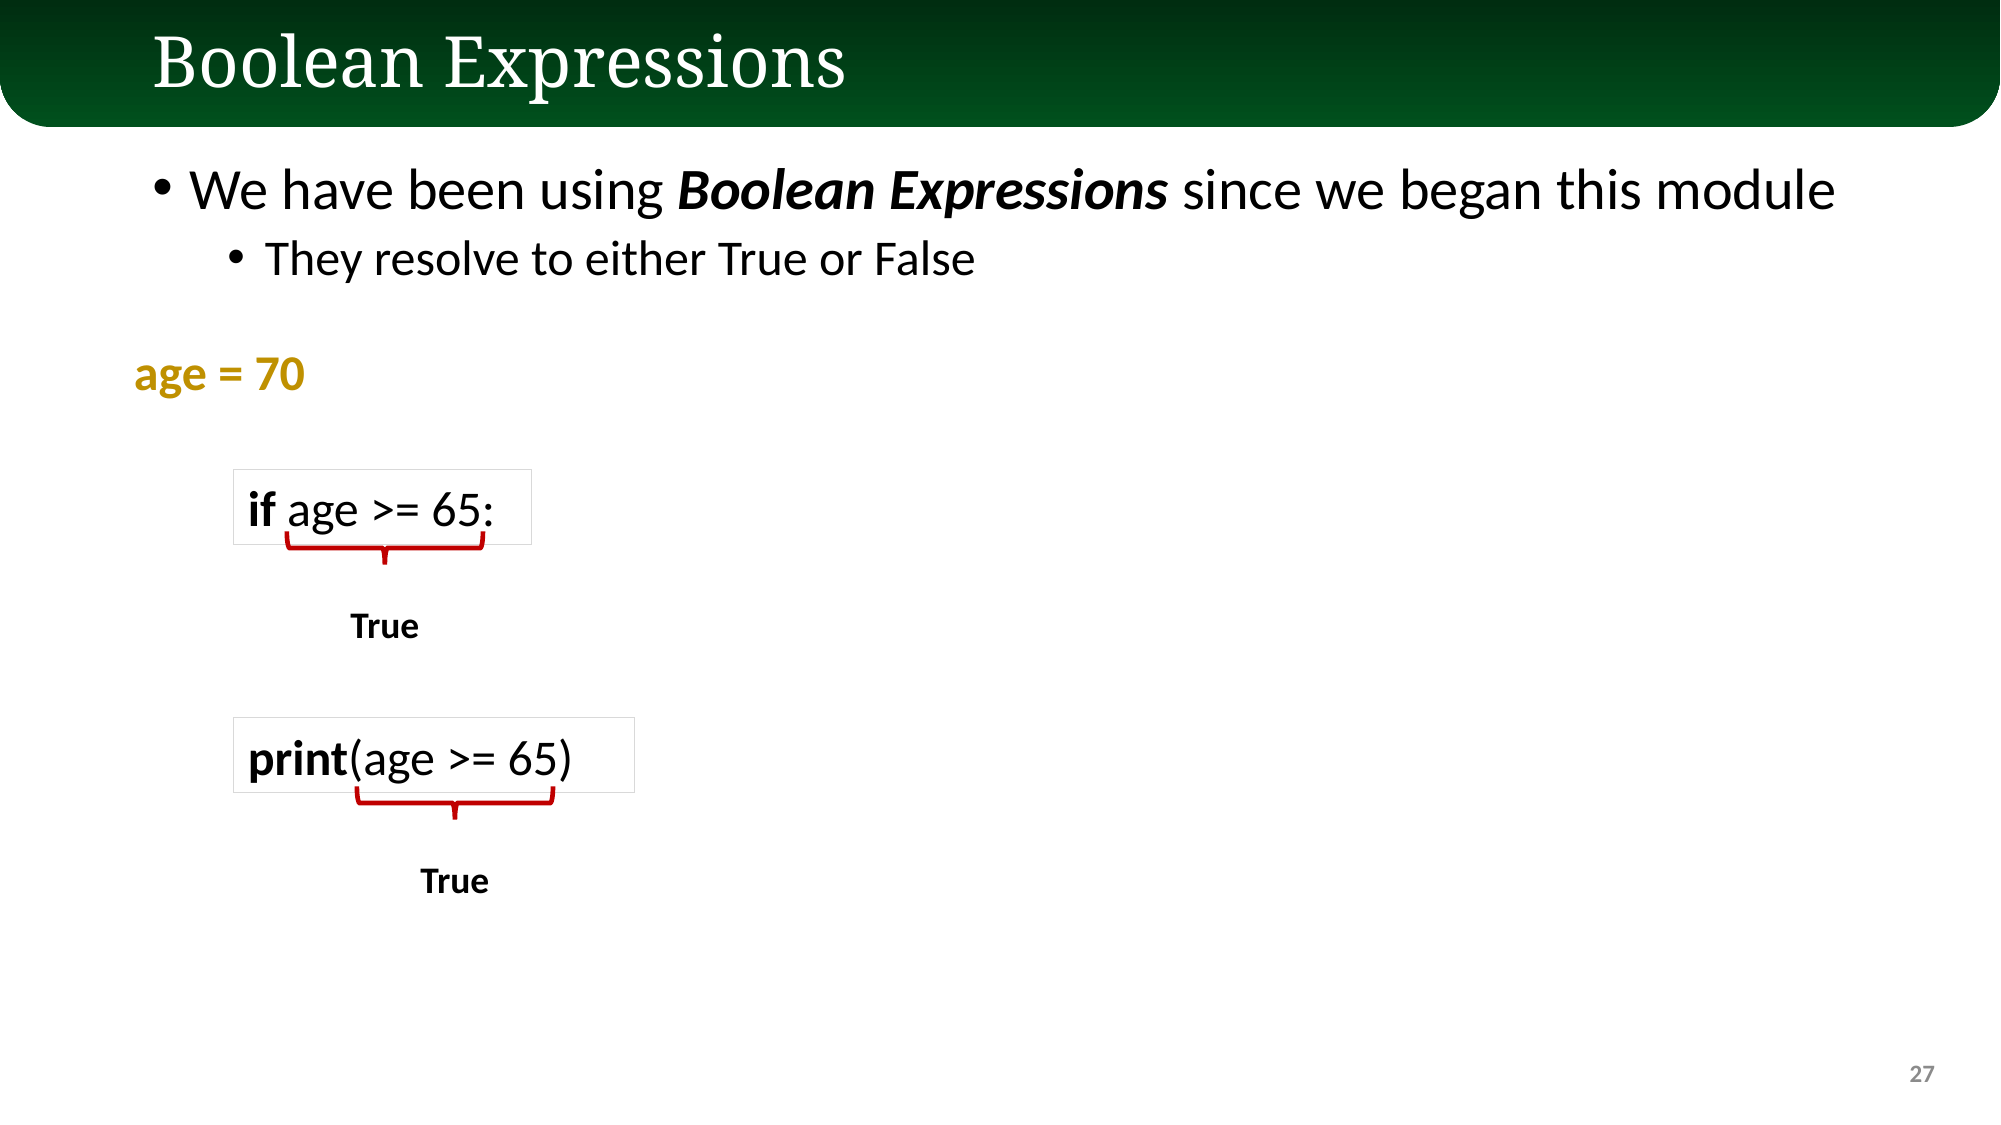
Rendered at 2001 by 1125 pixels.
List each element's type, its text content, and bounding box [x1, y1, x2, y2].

text_box age = 70 [119, 333, 321, 408]
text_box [233, 469, 532, 654]
slide_number 27 [1500, 1042, 1951, 1103]
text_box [233, 717, 635, 909]
title Boolean Expressions [137, 19, 1863, 111]
list We have been using Boolean Expressions since we began this module They resolve to either True or False [137, 151, 1863, 347]
